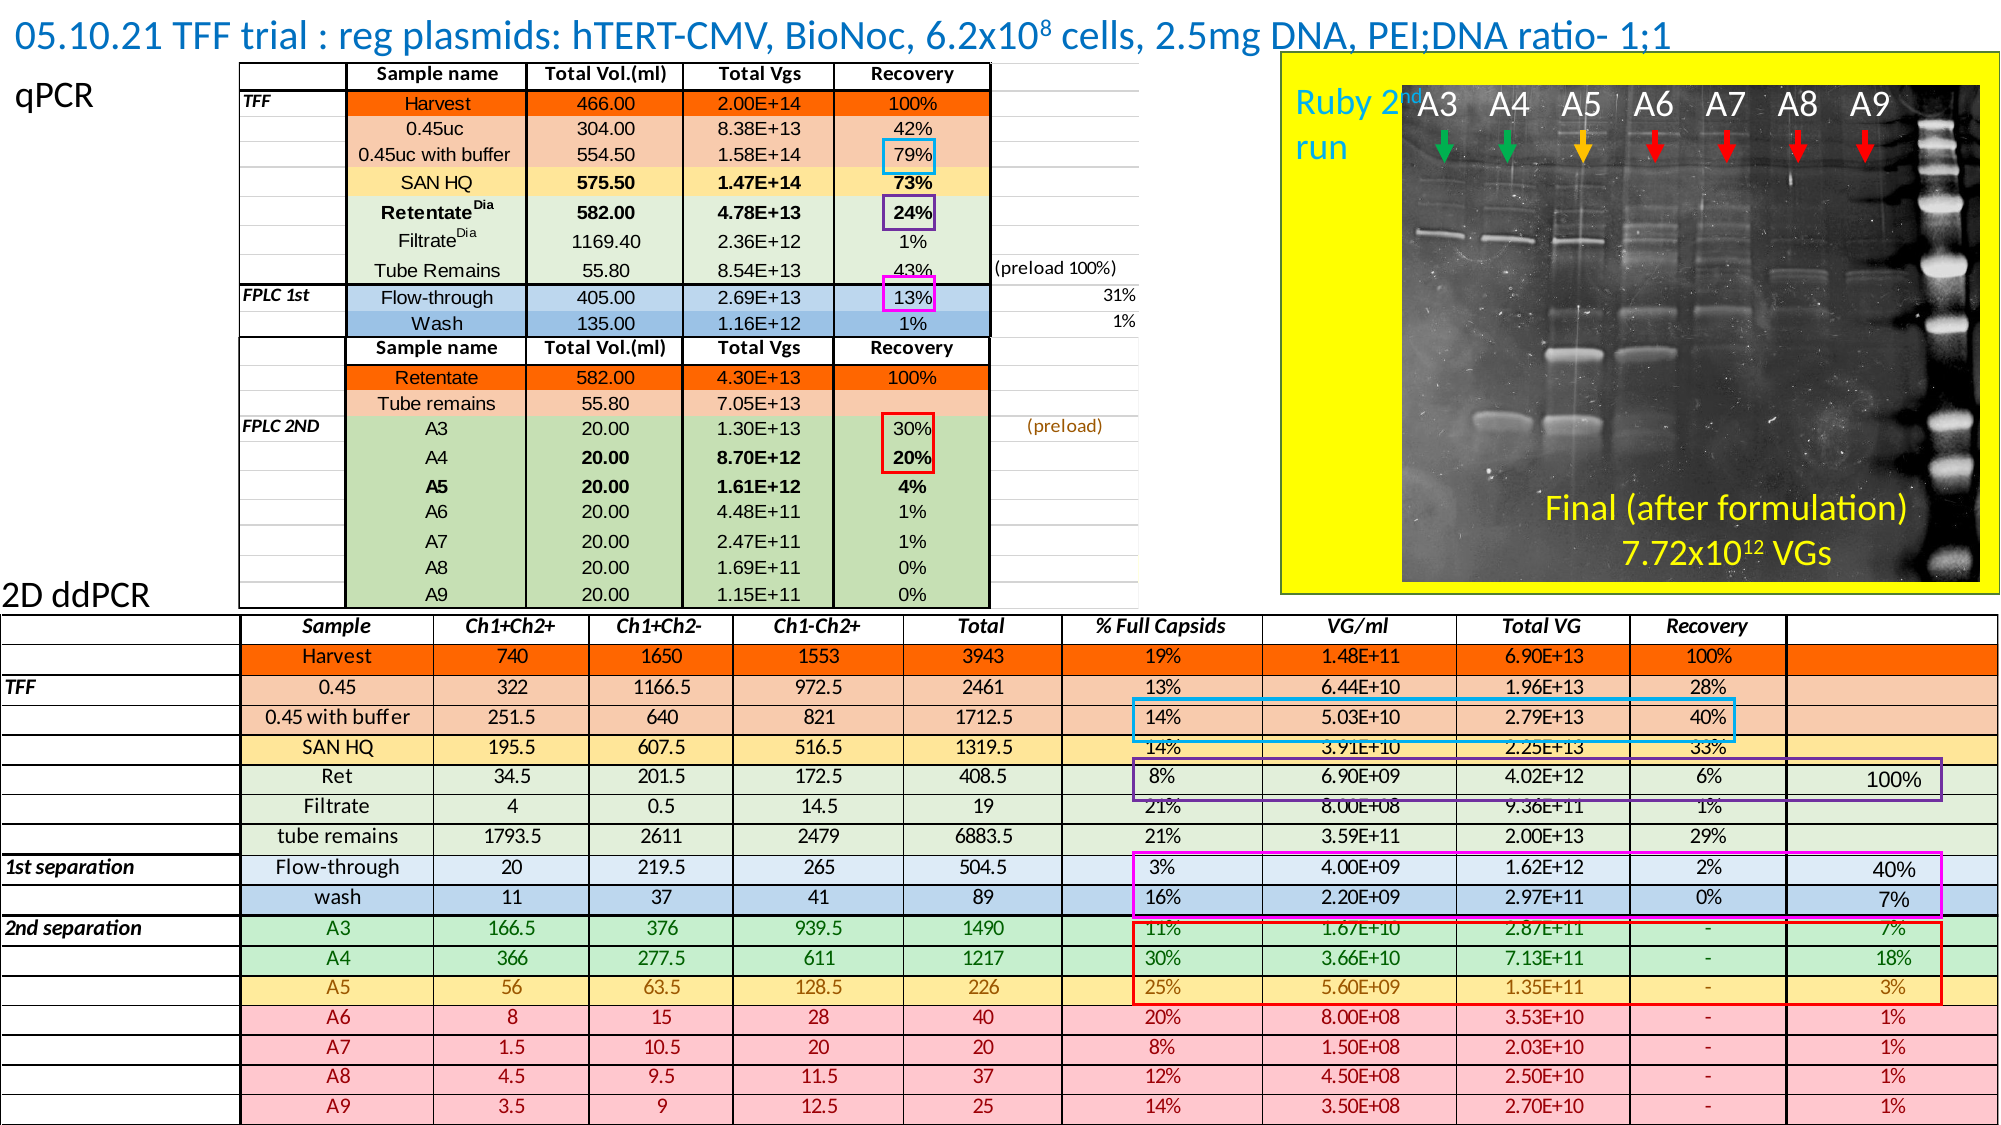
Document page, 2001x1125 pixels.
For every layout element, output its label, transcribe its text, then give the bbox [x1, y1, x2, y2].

picture [0, 614, 2000, 1125]
text_box qPCR [0, 65, 116, 123]
text_box [1280, 65, 2000, 595]
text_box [1280, 70, 1980, 583]
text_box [238, 62, 1141, 610]
text_box 05.10.21 TFF trial : reg plasmids: hTERT-CMV, BioNoc, 6.2x108 cells, 2.5mg DNA, PEI;DNA ratio- 1;1 [0, 0, 2000, 65]
text_box 2D ddPCR [0, 562, 178, 614]
